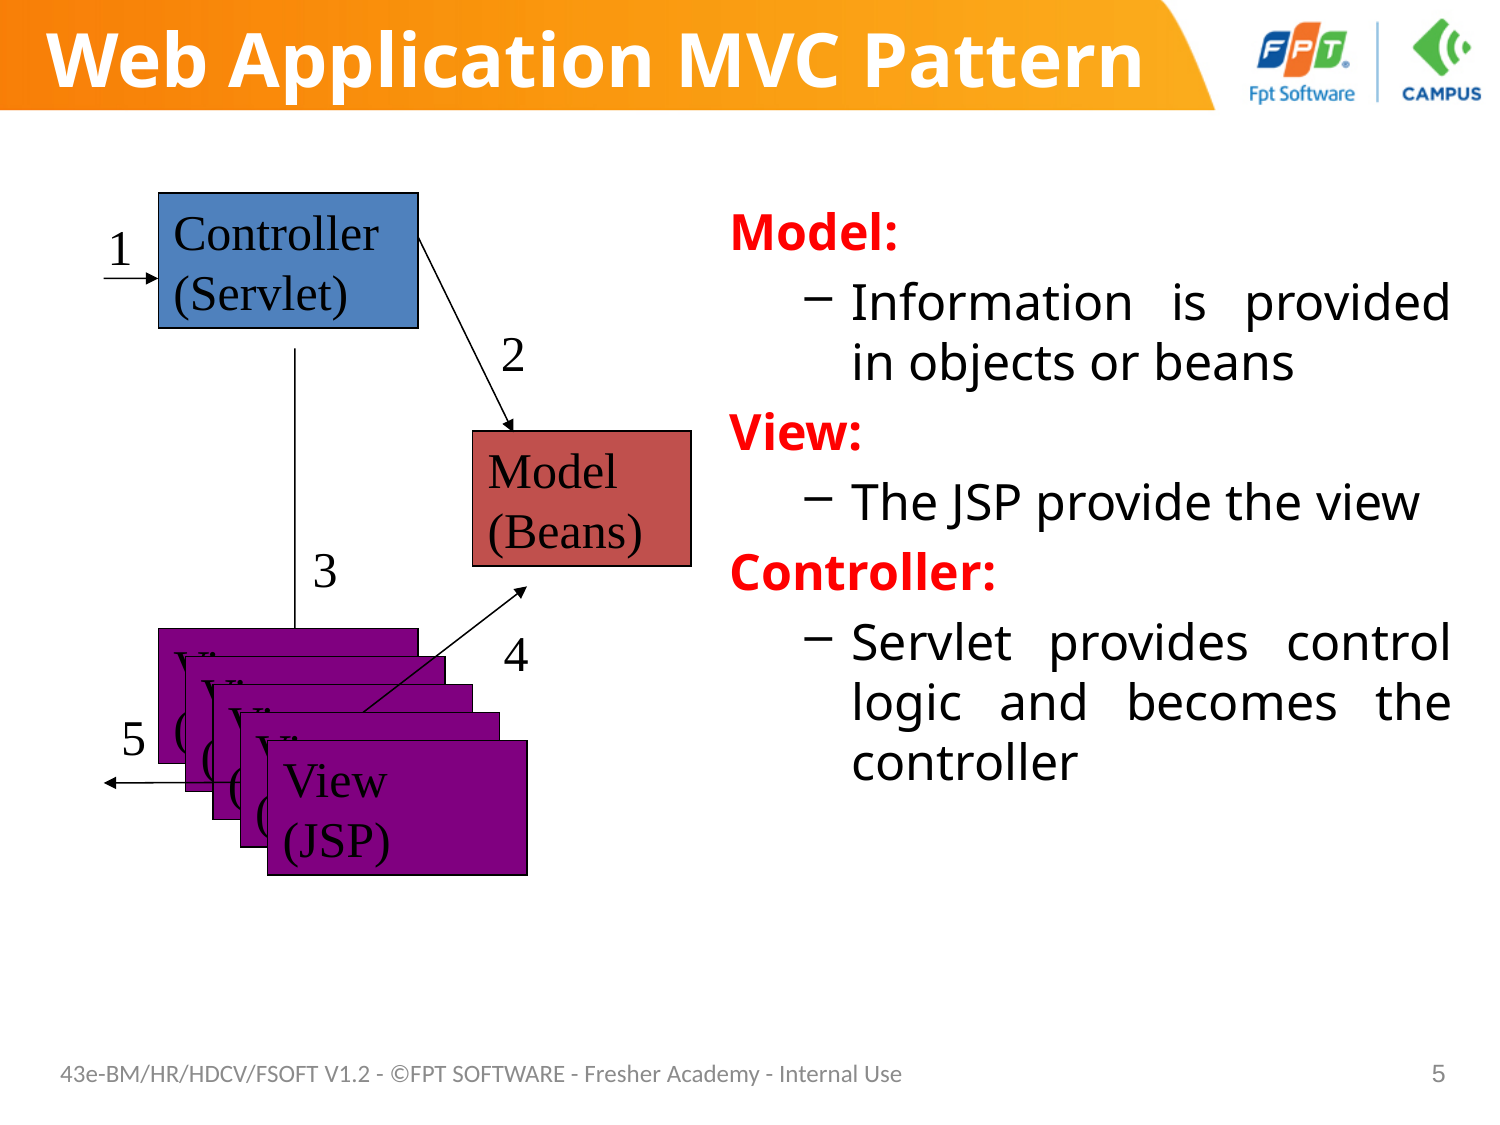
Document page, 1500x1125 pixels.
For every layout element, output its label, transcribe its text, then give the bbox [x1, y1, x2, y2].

title Web Application MVC Pattern [31, 3, 1461, 111]
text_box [89, 192, 692, 894]
text_box Model: Information is provided in objects or beans View: The JSP provide the view Controller: Servlet provides control logic and becomes the controller [714, 193, 1468, 928]
footer 43e-BM/HR/HDCV/FSOFT V1.2 - ©FPT SOFTWARE - Fresher Academy - Internal Use [31, 1042, 933, 1103]
slide_number 5 [1074, 1042, 1461, 1103]
picture [0, 0, 1500, 1125]
